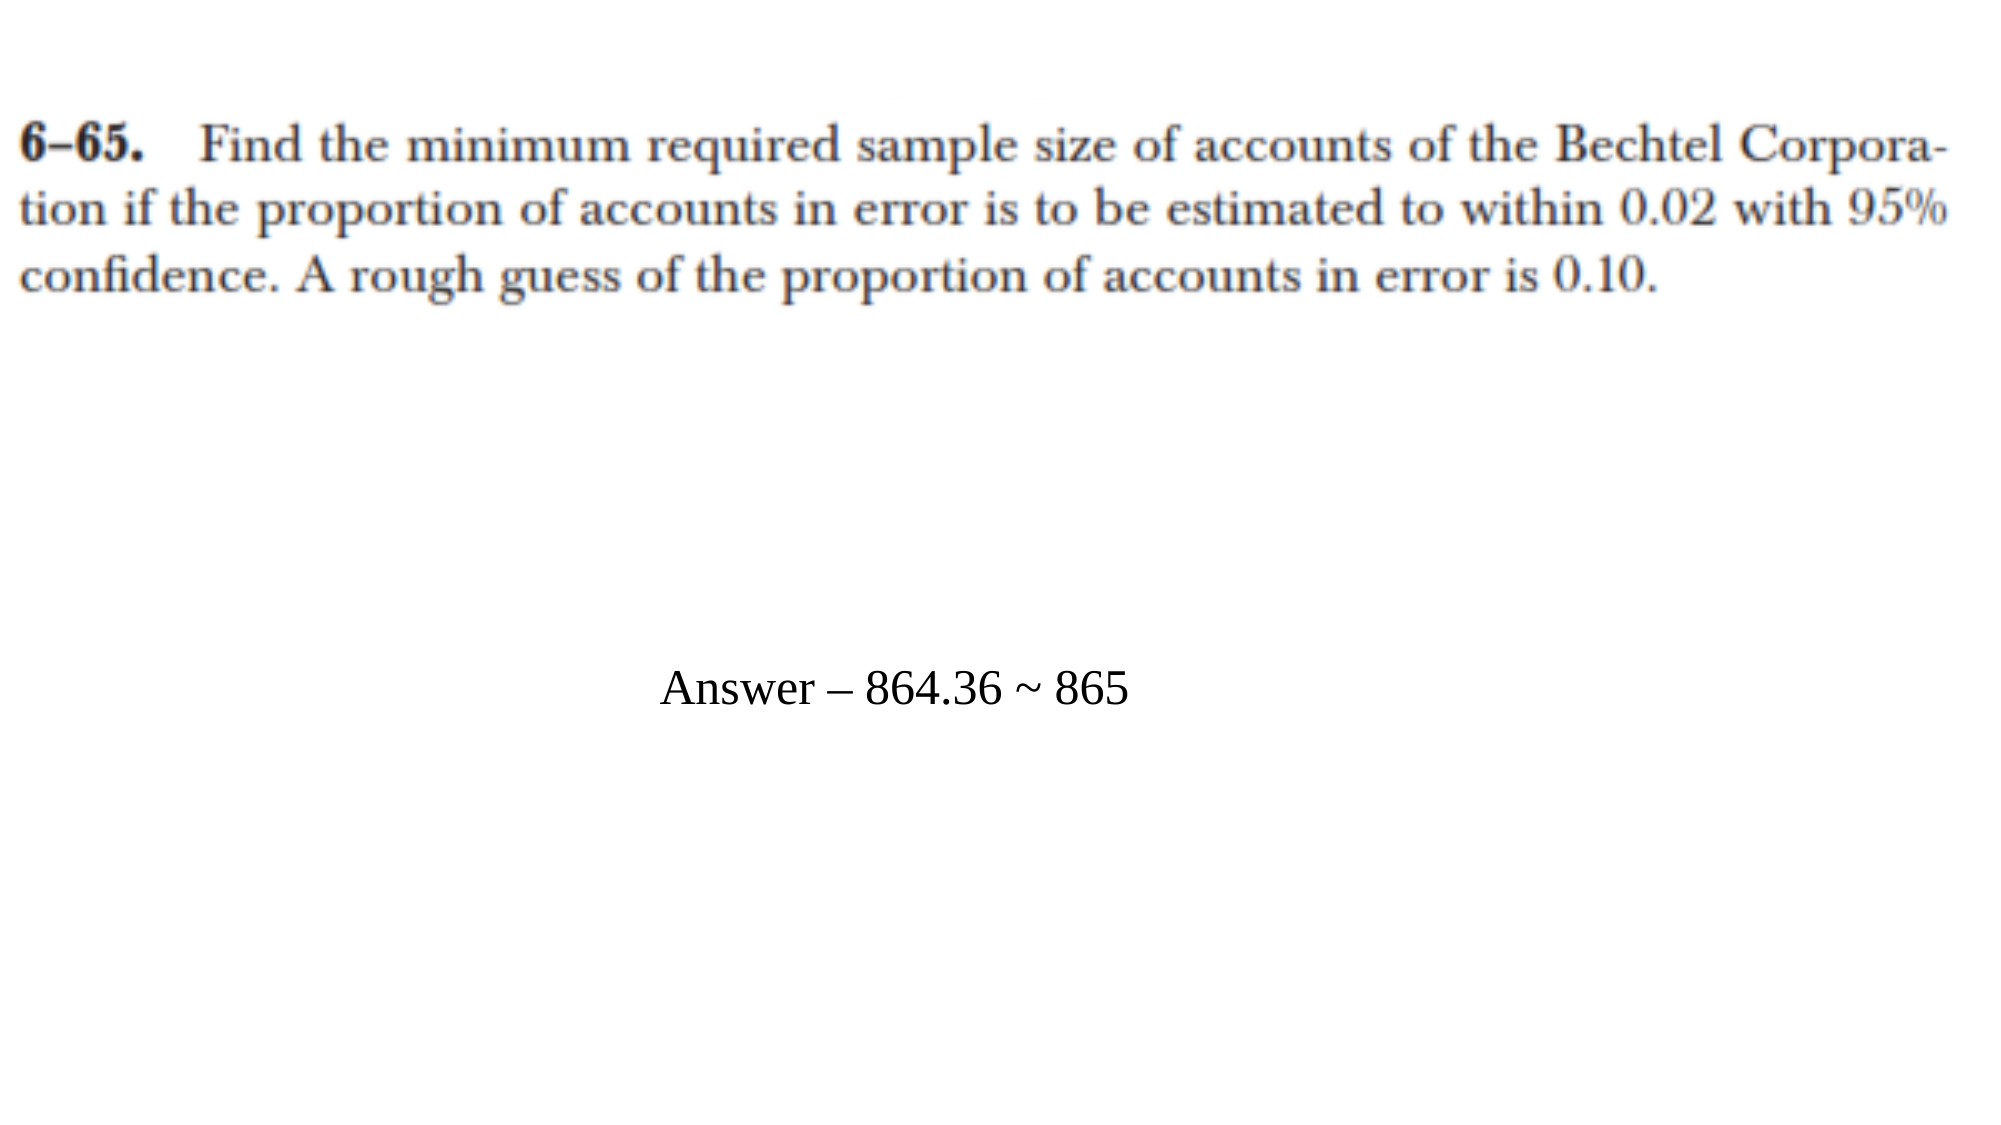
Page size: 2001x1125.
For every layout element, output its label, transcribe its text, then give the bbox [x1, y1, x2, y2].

text_box Answer – 864.36 ~ 865 [644, 646, 1145, 722]
picture [0, 98, 1981, 373]
